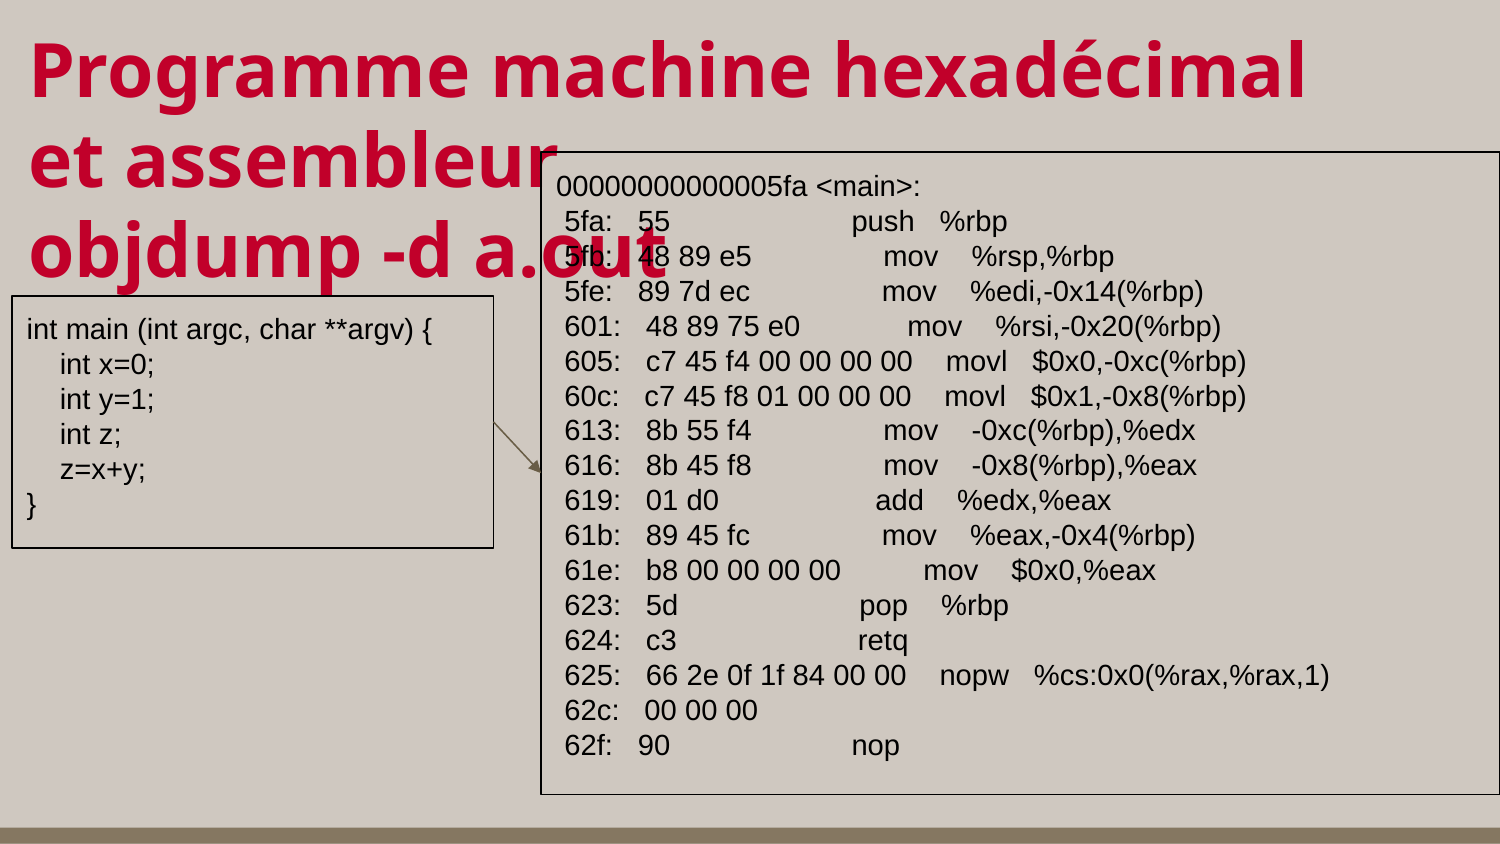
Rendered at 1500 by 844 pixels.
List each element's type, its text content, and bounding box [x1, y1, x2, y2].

text_box int main (int argc, char **argv) { int x=0; int y=1; int z; z=x+y; } [11, 295, 494, 548]
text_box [493, 421, 542, 474]
text_box 00000000000005fa <main>: 5fa: 55 push %rbp 5fb: 48 89 e5 mov %rsp,%rbp 5fe: 89 7d ec mov %edi,-0x14(%rbp) 601: 48 89 75 e0 mov %rsi,-0x20(%rbp) 605: c7 45 f4 00 00 00 00 movl $0x0,-0xc(%rbp) 60c: c7 45 f8 01 00 00 00 movl $0x1,-0x8(%rbp) 613: 8b 55 f4 mov -0xc(%rbp),%edx 616: 8b 45 f8 mov -0x8(%rbp),%eax 619: 01 d0 add %edx,%eax 61b: 89 45 fc mov %eax,-0x4(%rbp) 61e: b8 00 00 00 00 mov $0x0,%eax 623: 5d pop %rbp 624: c3 retq 625: 66 2e 0f 1f 84 00 00 nopw %cs:0x0(%rax,%rax,1) 62c: 00 00 00 62f: 90 nop [541, 152, 1500, 795]
title Programme machine hexadécimal et assembleur objdump -d a.out [13, 7, 1411, 124]
